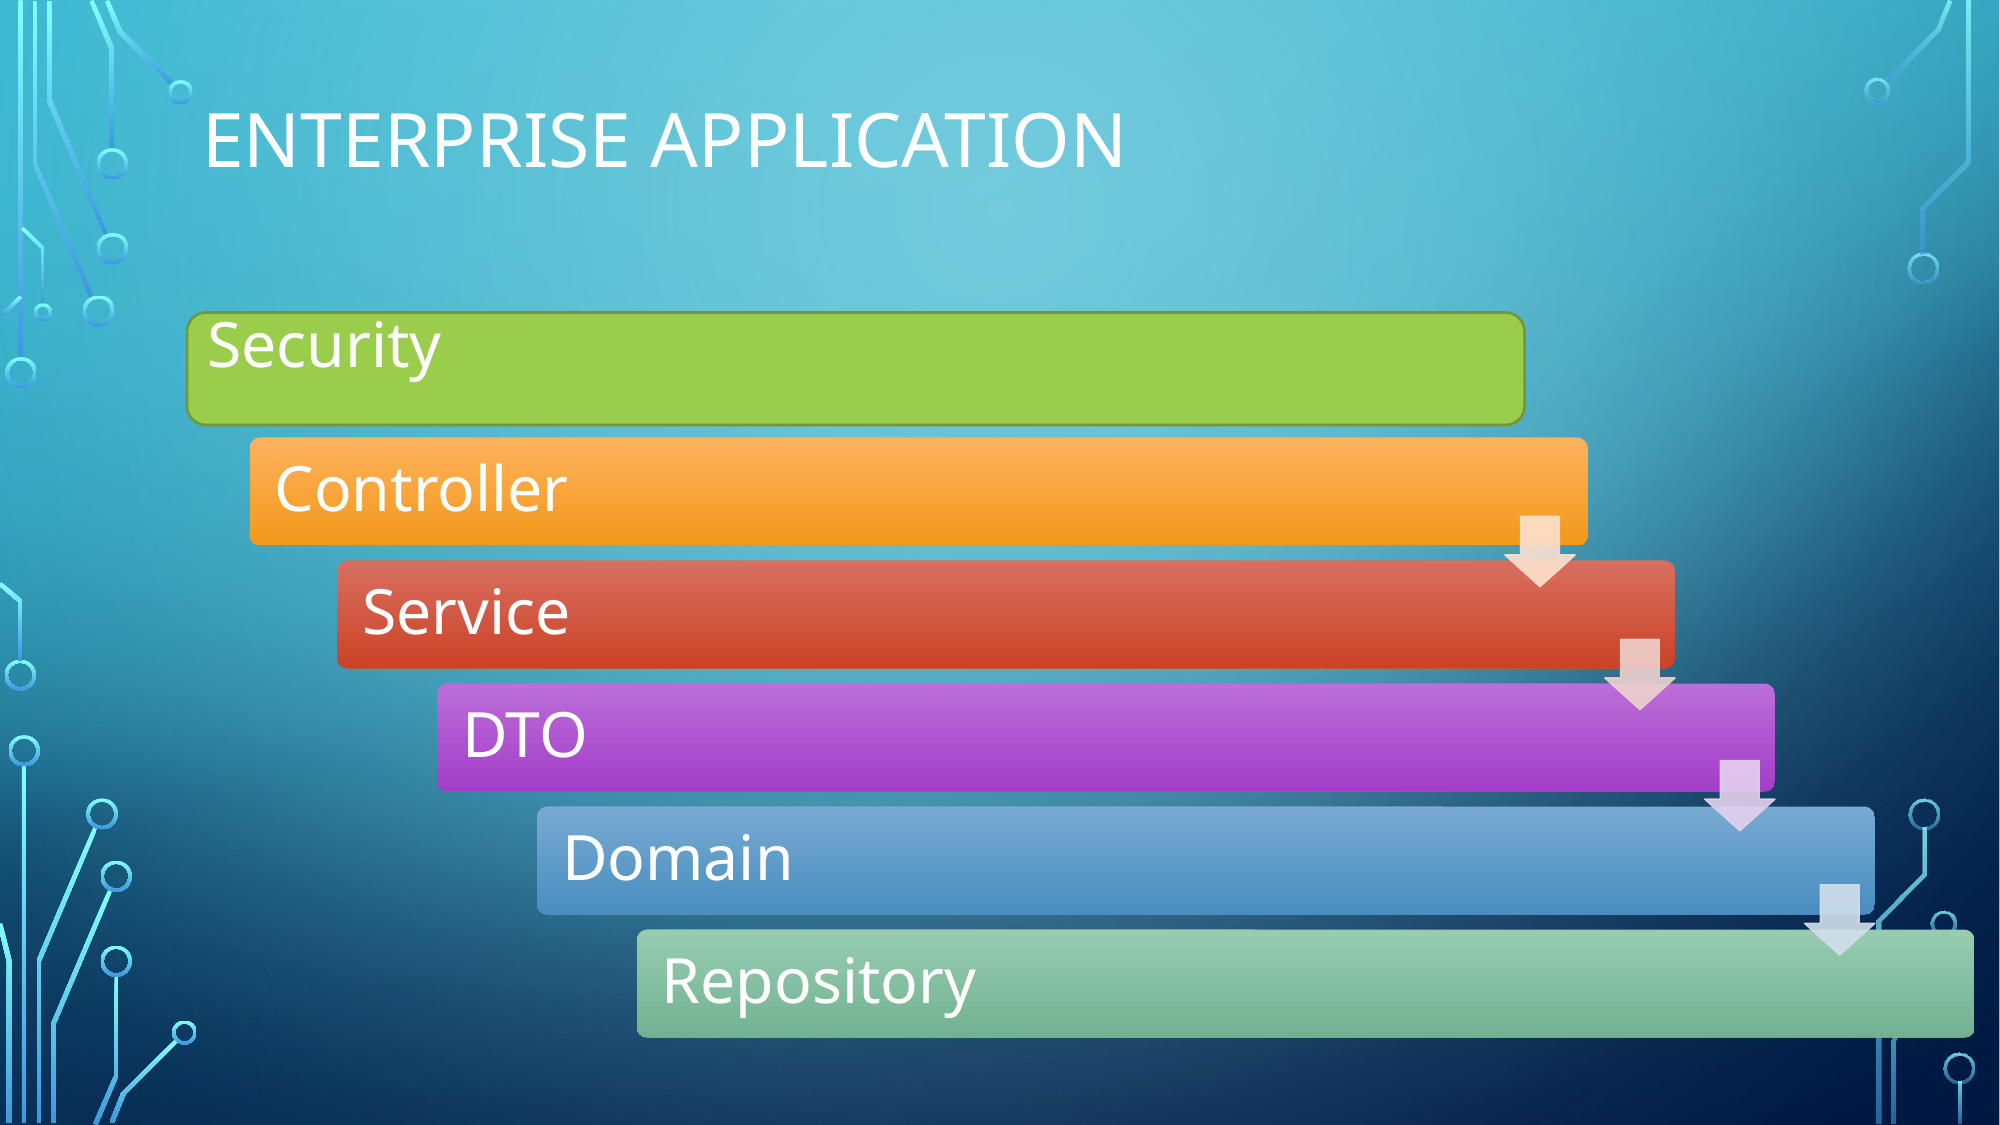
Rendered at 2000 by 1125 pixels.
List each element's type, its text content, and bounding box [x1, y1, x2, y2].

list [236, 437, 1975, 1038]
title Enterprise application [187, 37, 1812, 250]
text_box Security [185, 311, 1526, 427]
